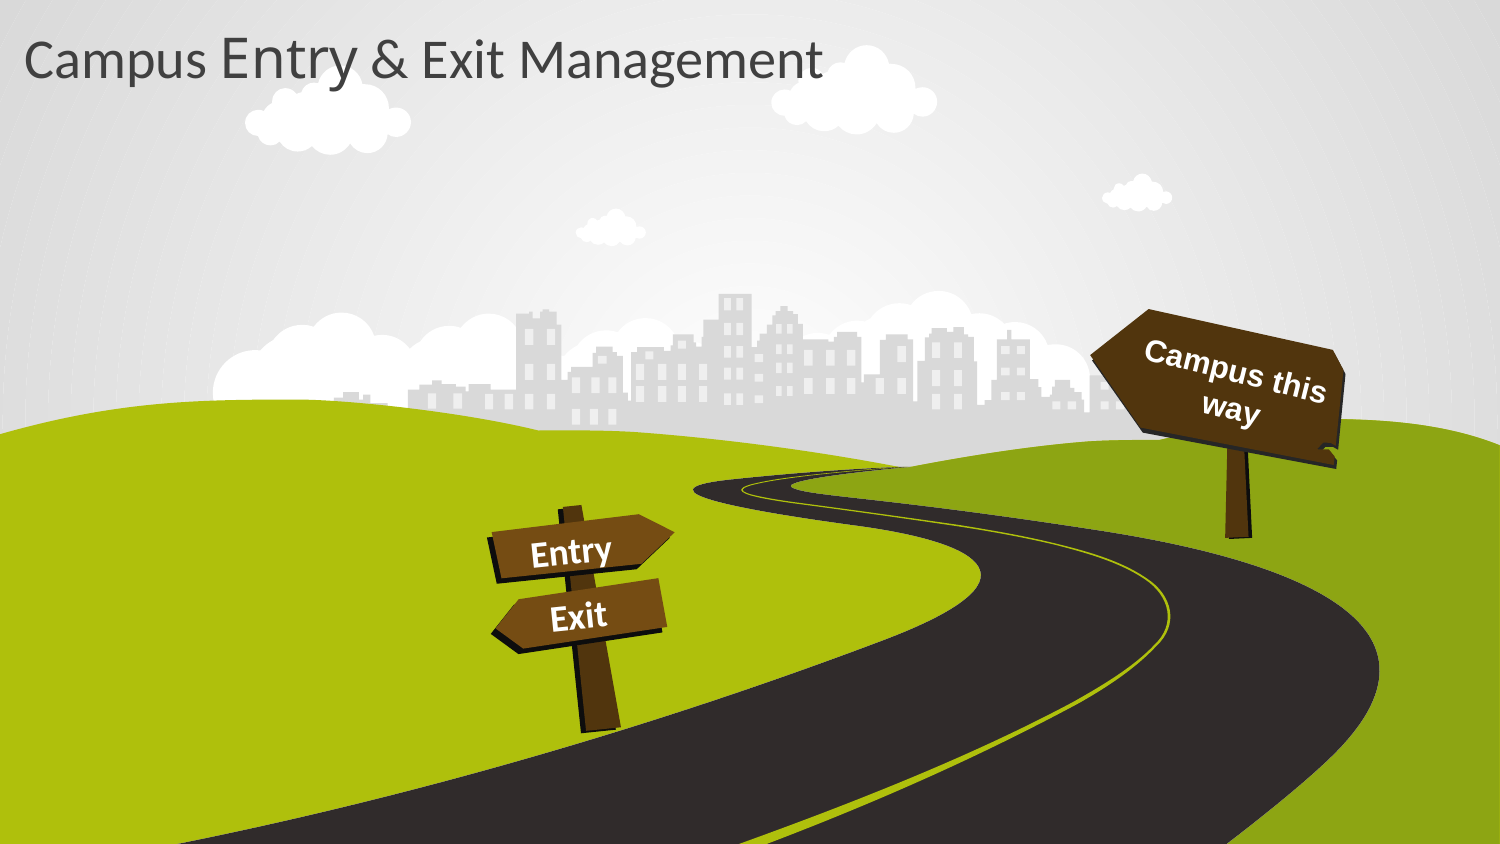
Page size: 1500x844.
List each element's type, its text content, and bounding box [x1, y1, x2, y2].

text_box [212, 44, 1288, 397]
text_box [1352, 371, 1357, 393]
title Campus Entry & Exit Management [24, 11, 1375, 100]
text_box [0, 399, 1500, 844]
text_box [489, 504, 684, 733]
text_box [1091, 309, 1348, 540]
